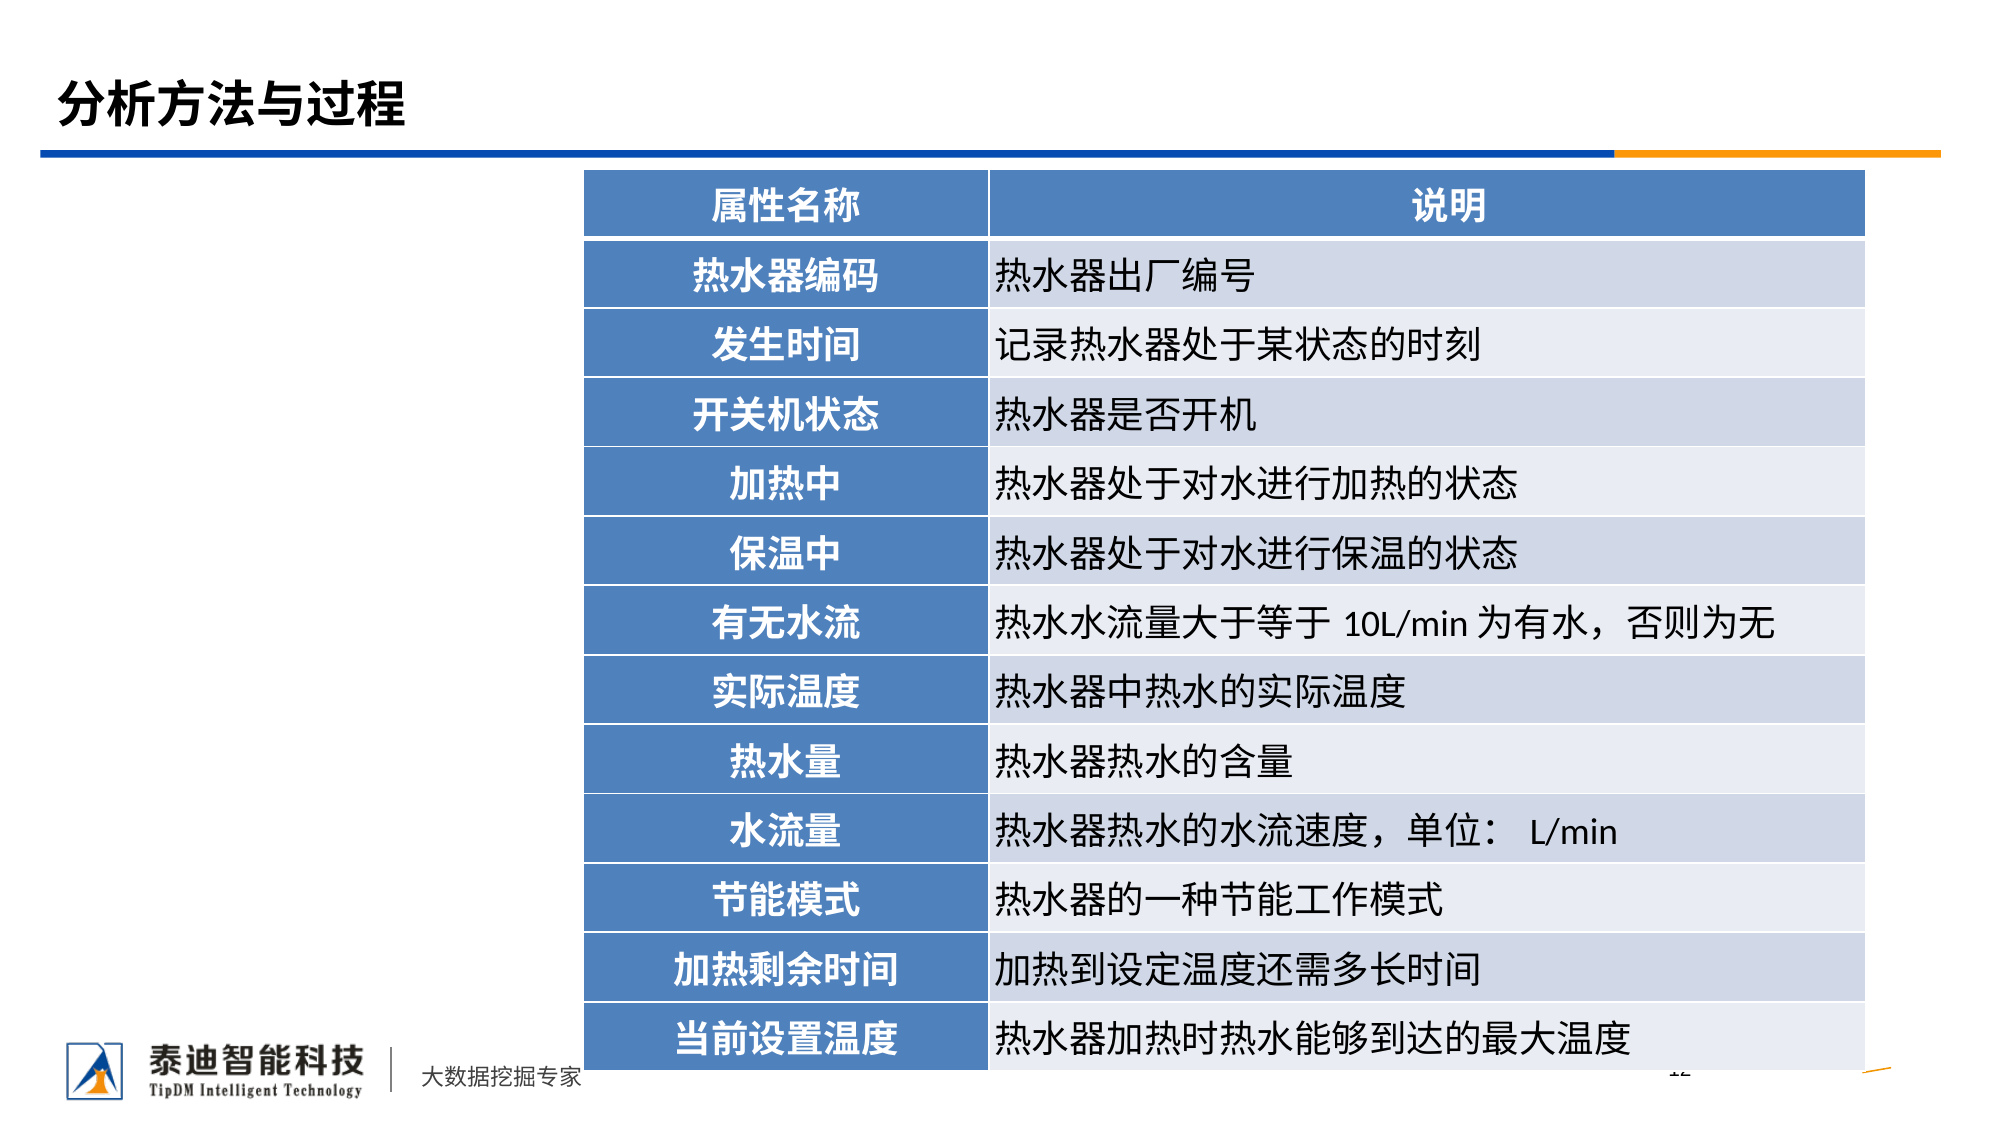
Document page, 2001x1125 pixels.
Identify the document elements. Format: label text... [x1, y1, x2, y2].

picture [62, 1028, 368, 1107]
table_cell 记录热水器处于某状态的时刻 [990, 309, 1865, 376]
table_cell 热水器编码 [584, 241, 988, 307]
table_cell 热水器热水的含量 [990, 725, 1865, 793]
table_cell 节能模式 [584, 864, 988, 931]
table_cell 热水水流量大于等于10L/min为有水，否则为无 [990, 586, 1865, 654]
table_cell 实际温度 [584, 656, 988, 723]
table_cell 热水器出厂编号 [990, 241, 1865, 307]
table_cell 热水器处于对水进行保温的状态 [990, 517, 1865, 584]
table_cell 当前设置温度 [584, 1003, 988, 1070]
table_cell 加热到设定温度还需多长时间 [990, 933, 1865, 1001]
table_cell 水流量 [584, 794, 988, 862]
title 分析方法与过程 [41, 58, 1843, 146]
table_cell 加热剩余时间 [584, 933, 988, 1001]
table_cell 热水器处于对水进行加热的状态 [990, 447, 1865, 515]
table_cell 加热中 [584, 447, 988, 515]
table_cell 开关机状态 [584, 378, 988, 446]
table_cell 热水器的一种节能工作模式 [990, 864, 1865, 931]
table_cell 热水器热水的水流速度，单位：L/min [990, 794, 1865, 862]
table_cell 热水器是否开机 [990, 378, 1865, 446]
table_header 说明 [990, 170, 1865, 236]
table_cell 保温中 [584, 517, 988, 584]
table_cell 热水器中热水的实际温度 [990, 656, 1865, 723]
table_cell 发生时间 [584, 309, 988, 376]
table_header 属性名称 [584, 170, 988, 236]
table_cell 热水器加热时热水能够到达的最大温度 [990, 1003, 1865, 1070]
table_cell 热水量 [584, 725, 988, 793]
table_cell 有无水流 [584, 586, 988, 654]
